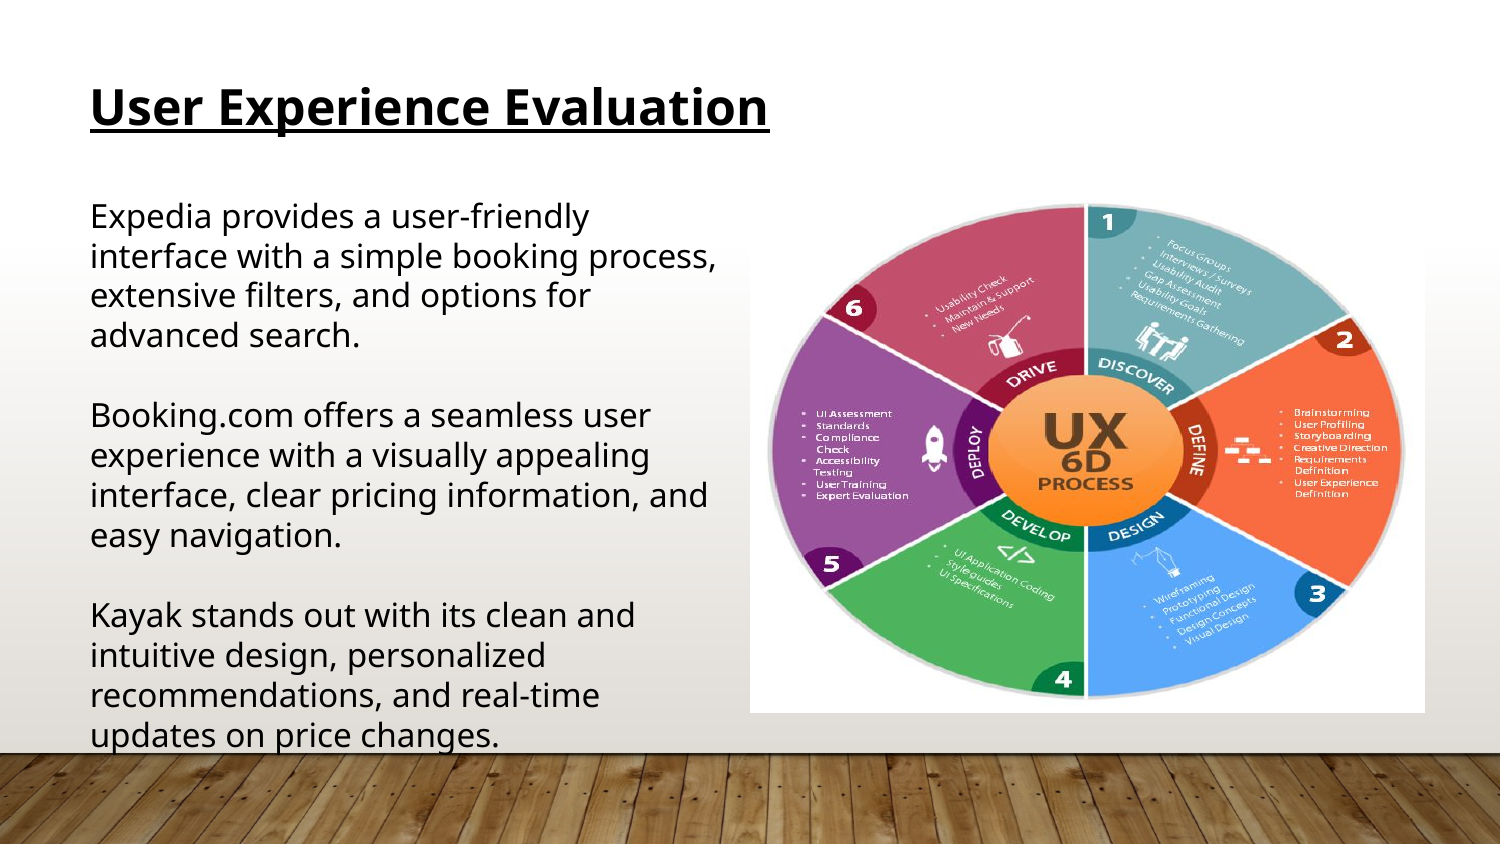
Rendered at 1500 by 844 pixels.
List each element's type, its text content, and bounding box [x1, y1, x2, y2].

text_box Expedia provides a user-friendly interface with a simple booking process, extensive filters, and options for advanced search. Booking.com offers a seamless user experience with a visually appealing interface, clear pricing information, and easy navigation. Kayak stands out with its clean and intuitive design, personalized recommendations, and real-time updates on price changes. [74, 187, 749, 713]
picture [0, 753, 1500, 844]
picture [749, 187, 1426, 713]
text_box User Experience Evaluation [74, 37, 1425, 173]
